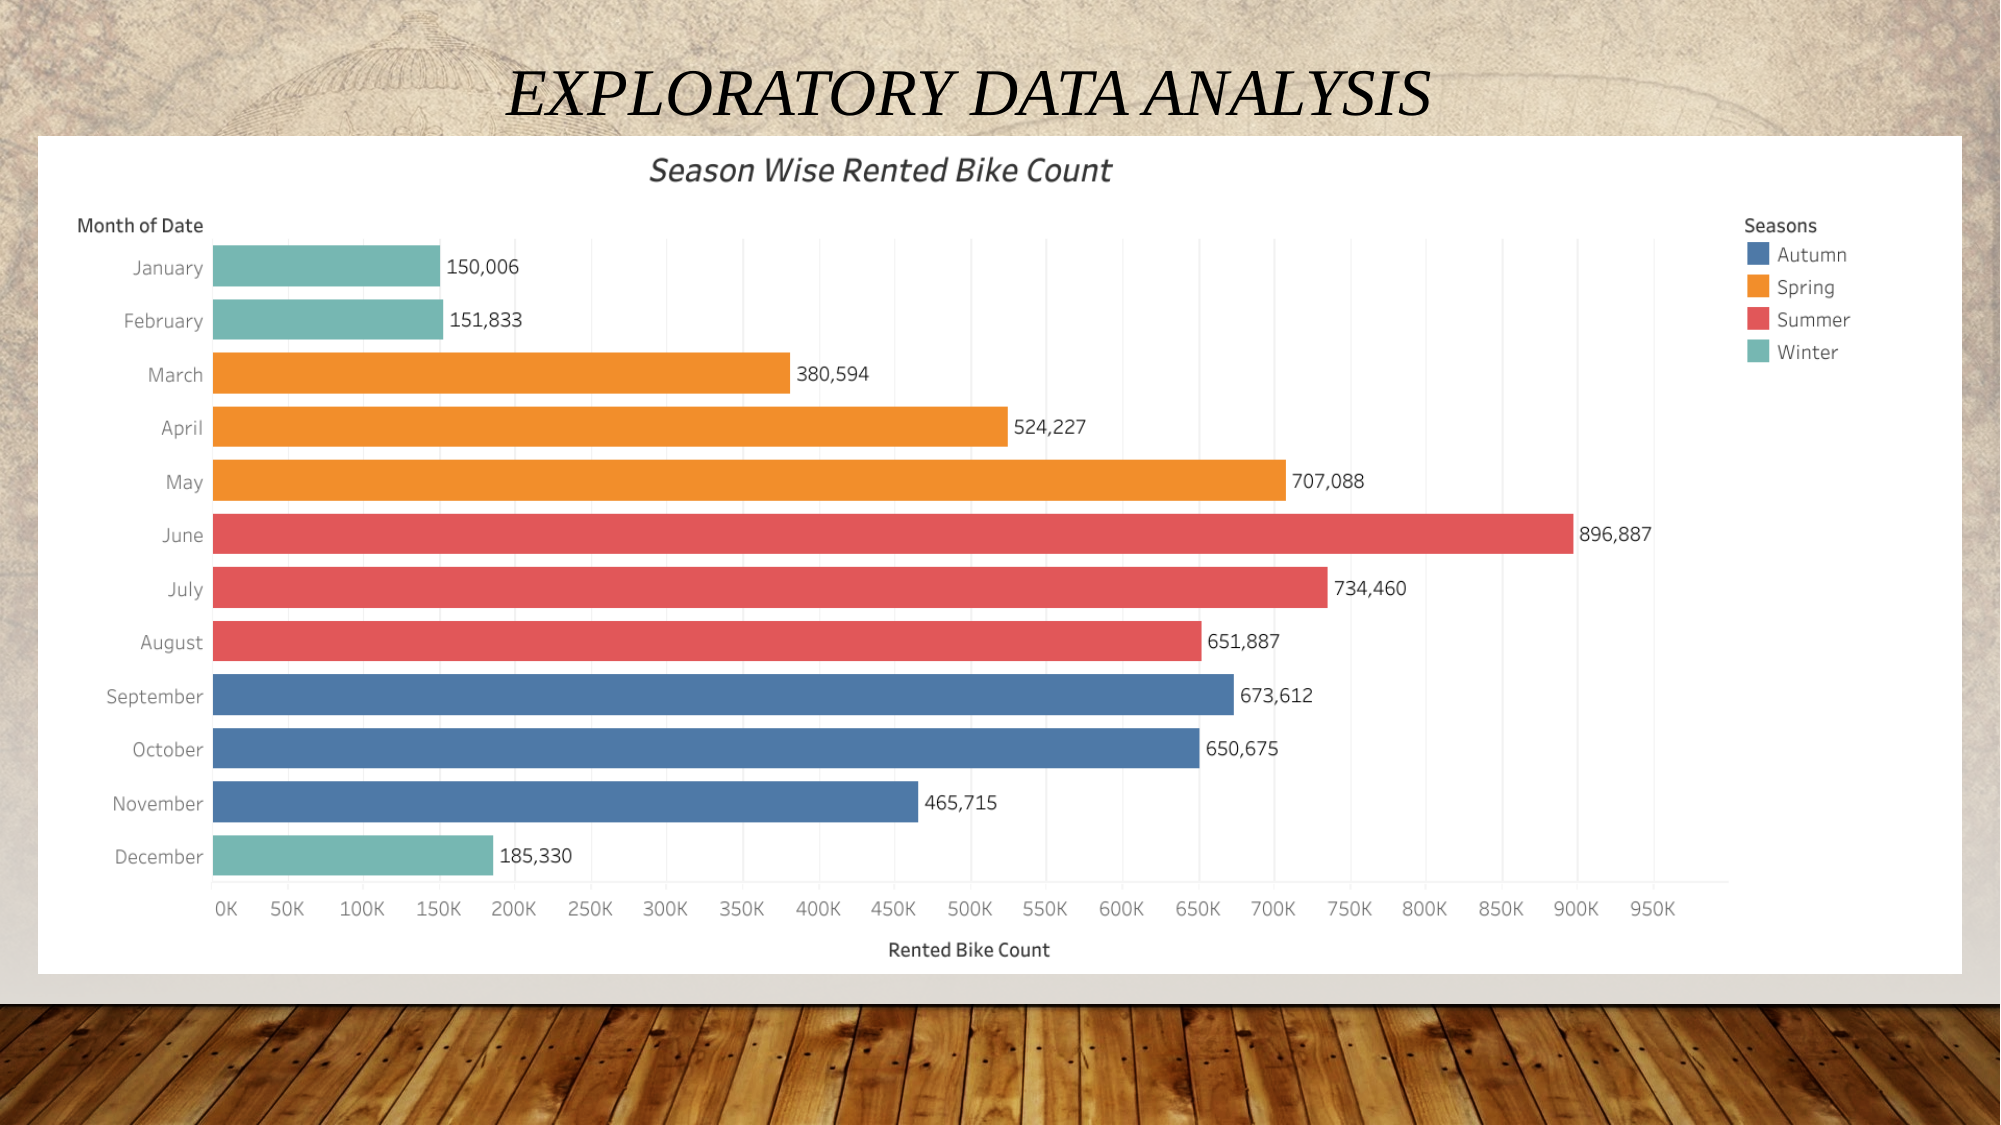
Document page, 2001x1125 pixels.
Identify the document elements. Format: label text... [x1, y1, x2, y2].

picture [37, 136, 1963, 974]
text_box Exploratory Data analysis [181, 50, 1757, 136]
picture [0, 1004, 2000, 1125]
